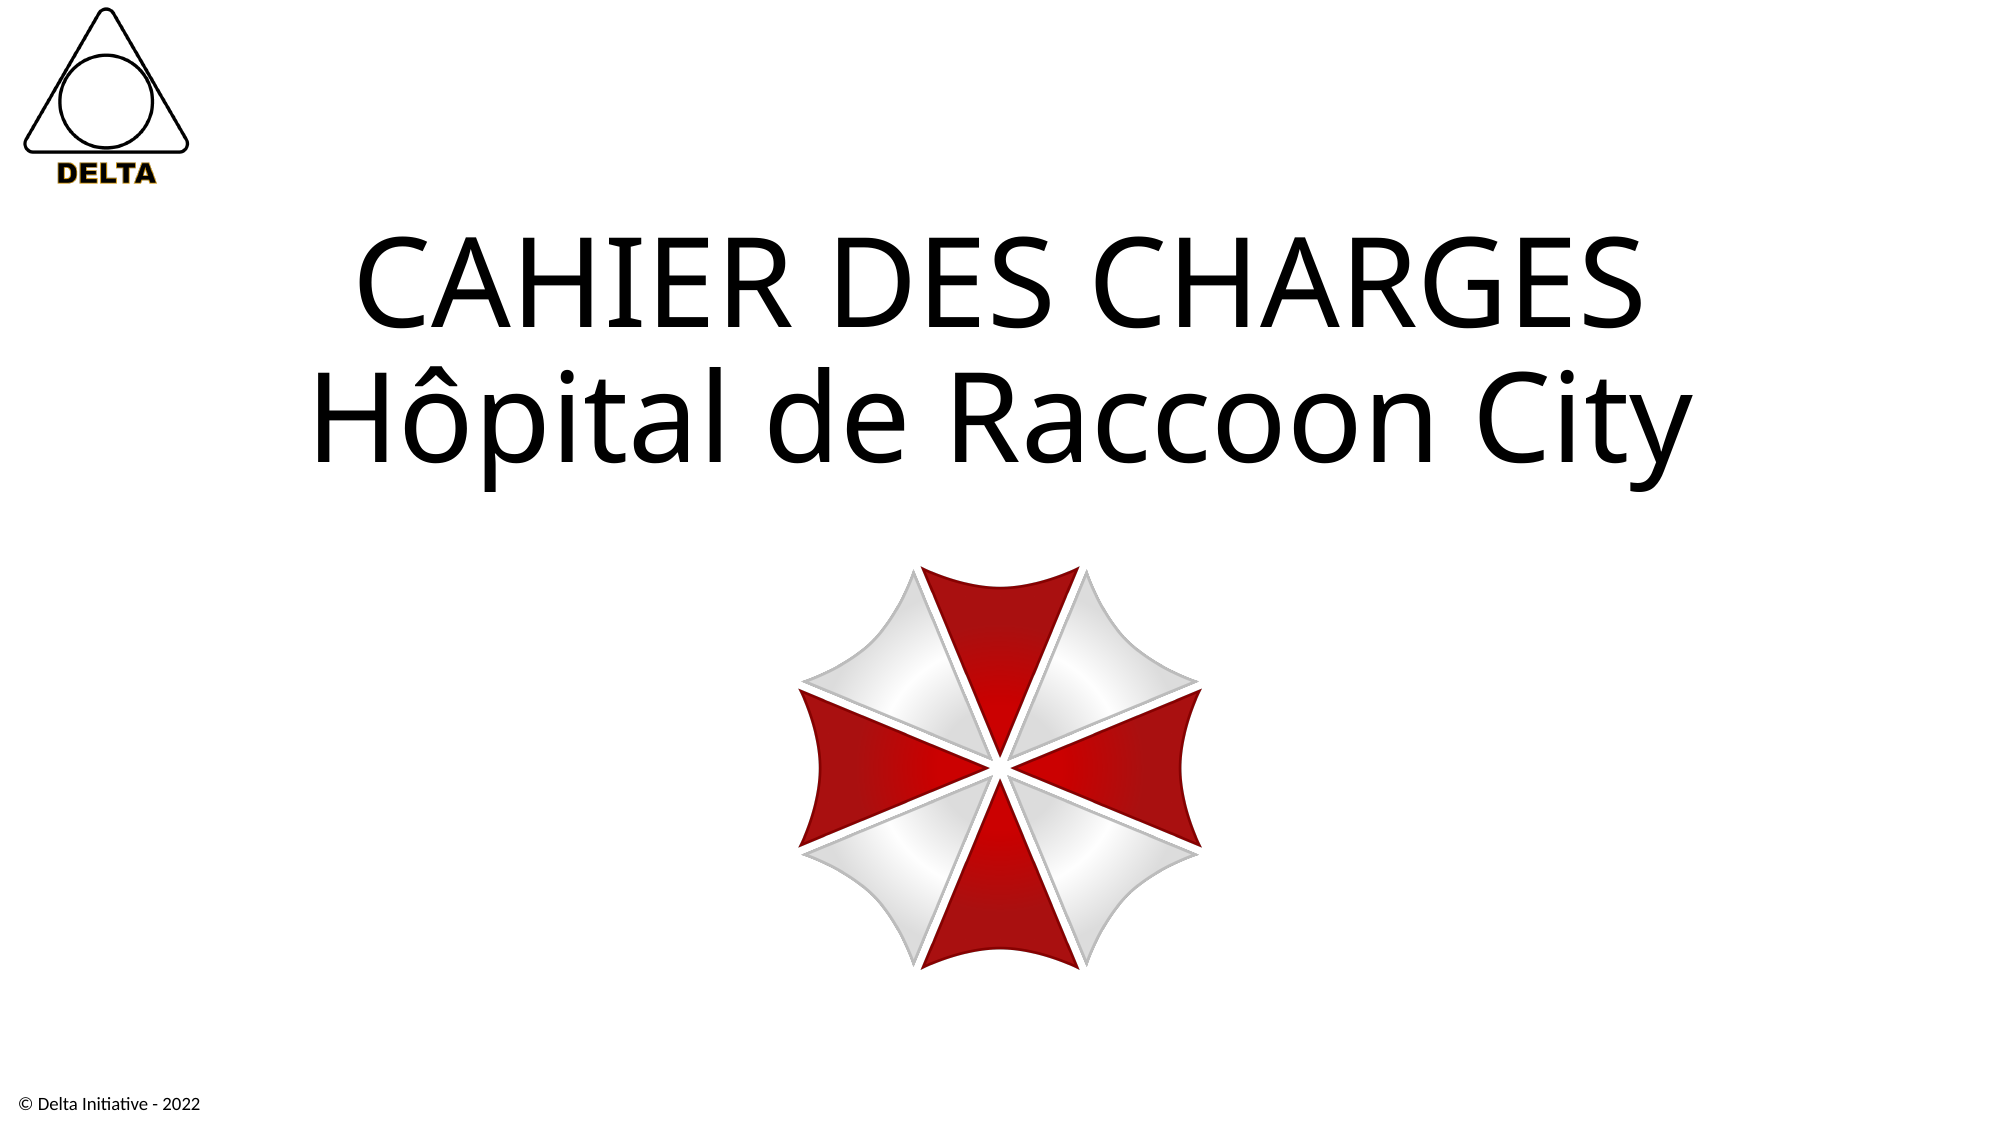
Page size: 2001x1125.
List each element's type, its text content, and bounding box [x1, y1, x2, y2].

title CAHIER DES CHARGES Hôpital de Raccoon City [249, 105, 1750, 498]
picture [794, 562, 1206, 975]
picture [2, 2, 210, 210]
text_box © Delta Initiative - 2022 [3, 1084, 221, 1122]
